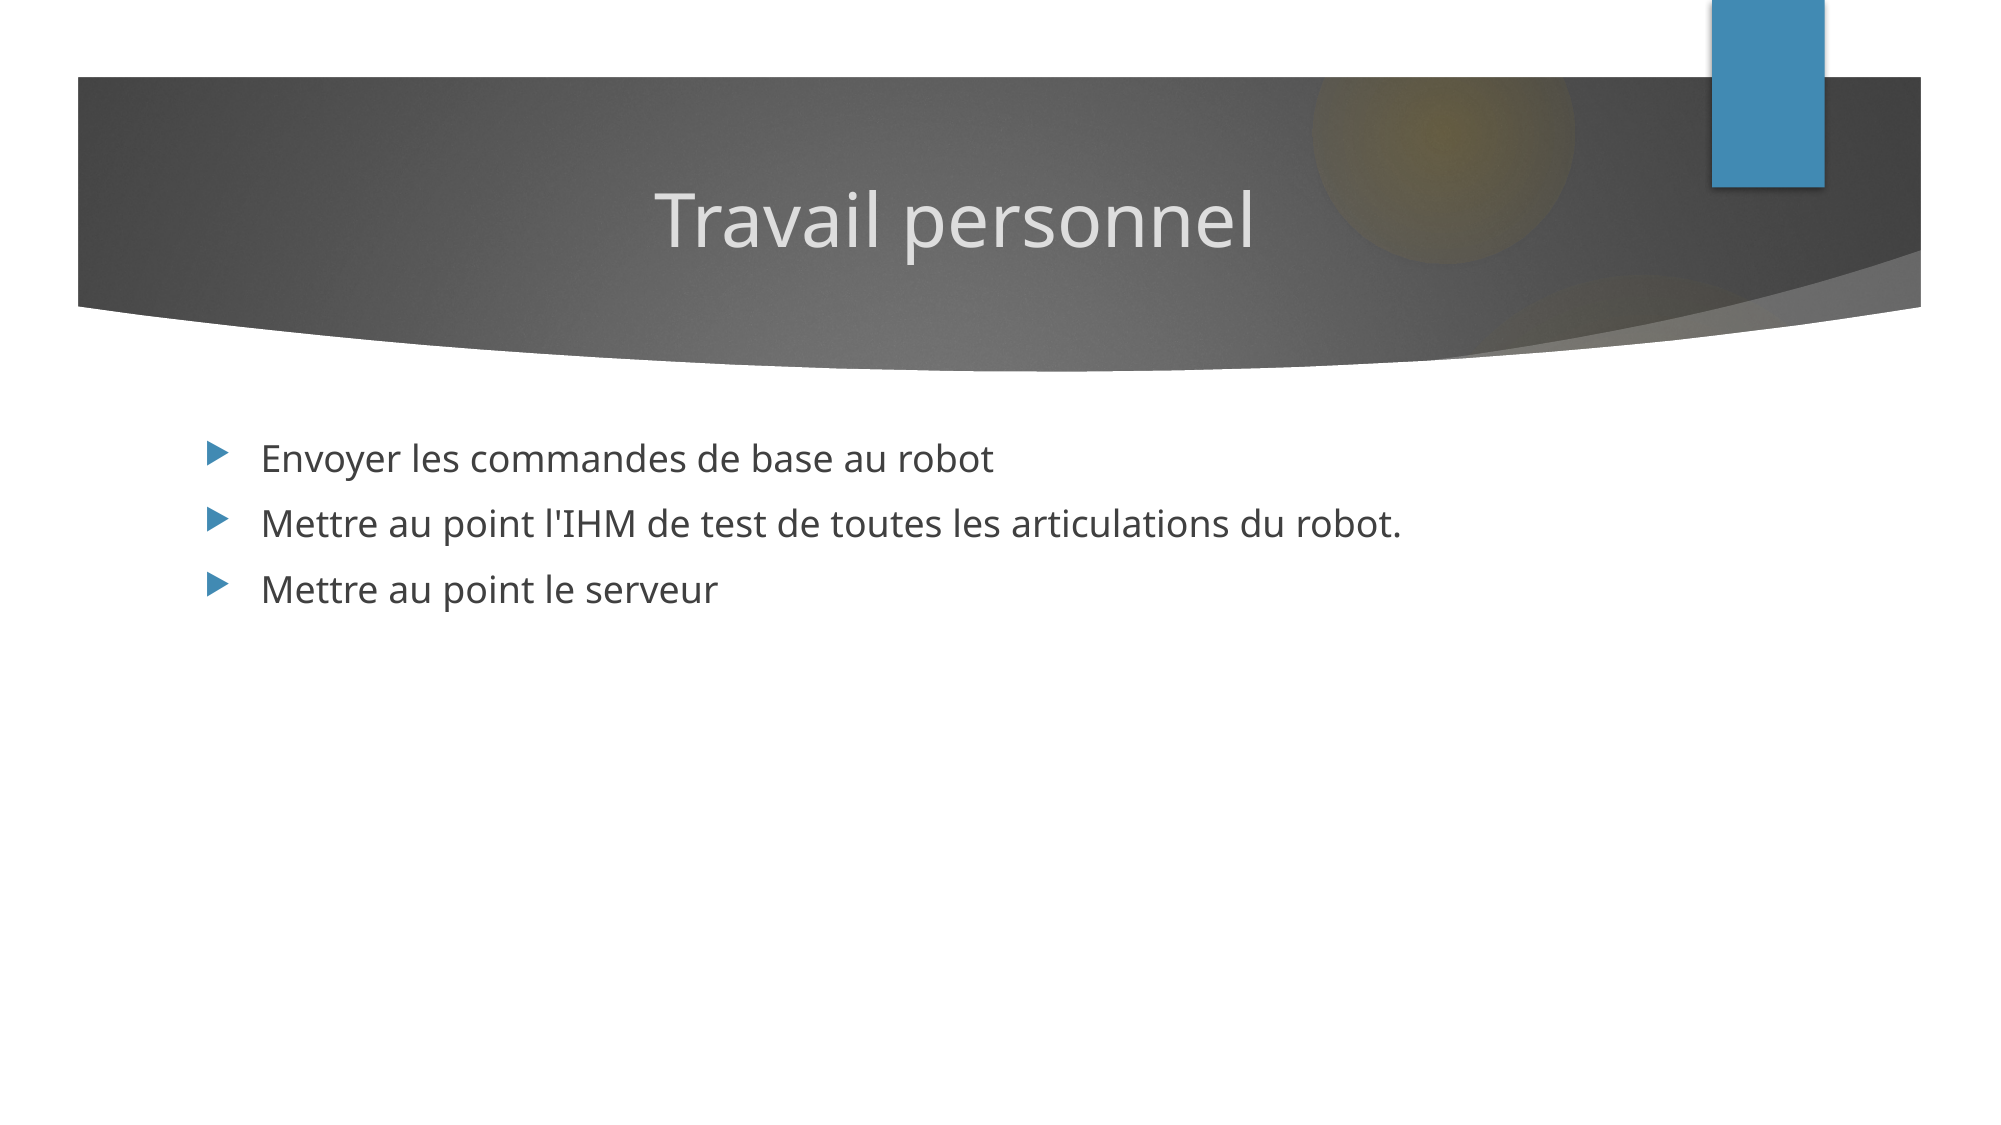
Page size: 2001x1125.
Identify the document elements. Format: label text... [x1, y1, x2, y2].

title Travail personnel [189, 159, 1627, 276]
list Envoyer les commandes de base au robot Mettre au point l'IHM de test de toutes les articulations du robot. Mettre au point le serveur [189, 427, 1638, 988]
